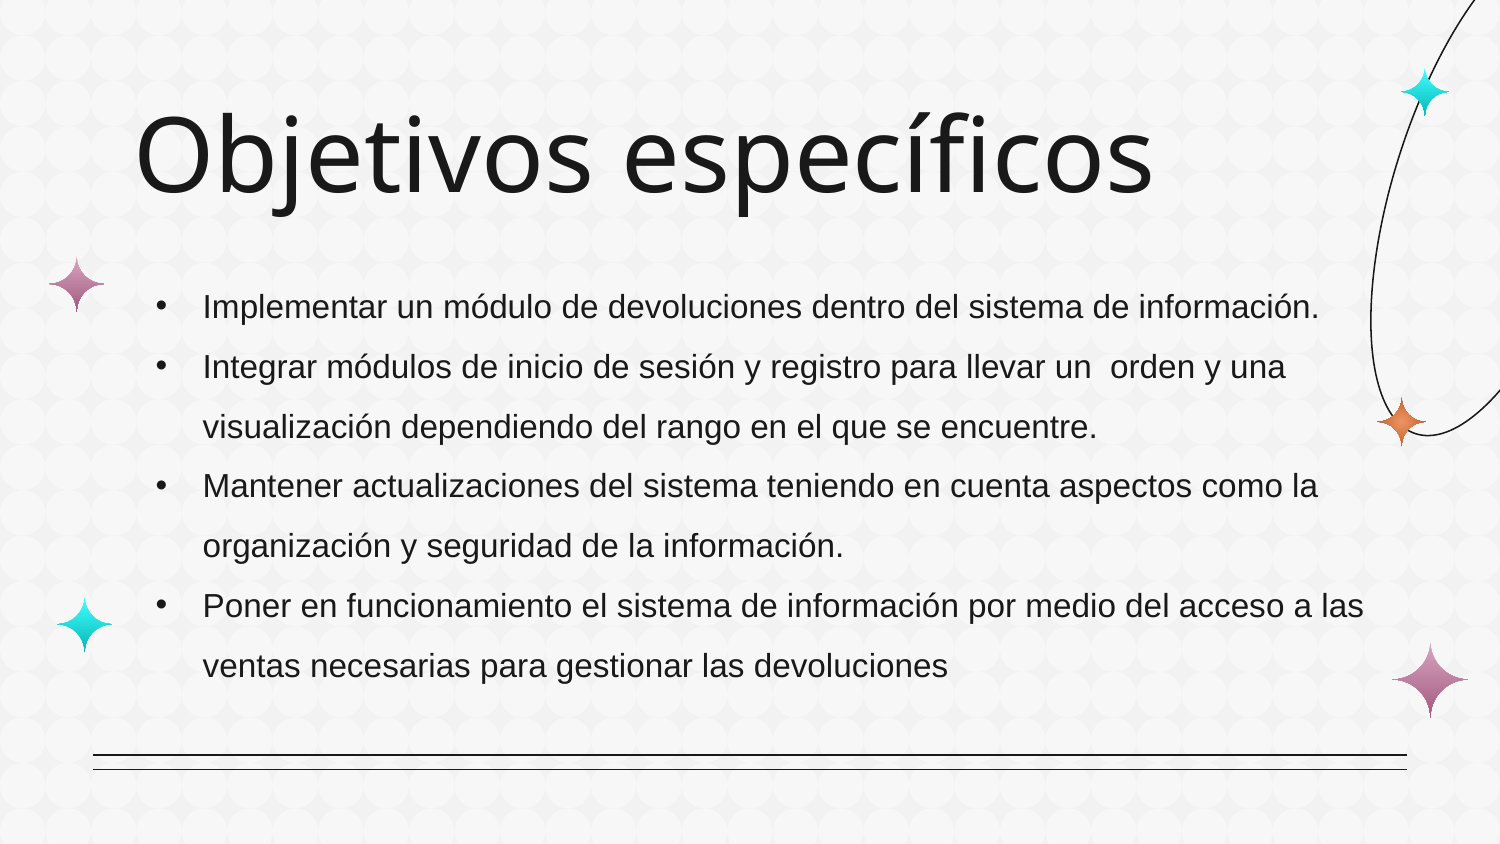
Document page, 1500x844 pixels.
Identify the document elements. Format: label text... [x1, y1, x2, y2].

subtitle Implementar un módulo de devoluciones dentro del sistema de información. Integrar módulos de inicio de sesión y registro para llevar un orden y una visualización dependiendo del rango en el que se encuentre. Mantener actualizaciones del sistema teniendo en cuenta aspectos como la organización y seguridad de la información. Poner en funcionamiento el sistema de información por medio del acceso a las ventas necesarias para gestionar las devoluciones [140, 250, 1382, 695]
title Objetivos específicos [118, 72, 1382, 167]
